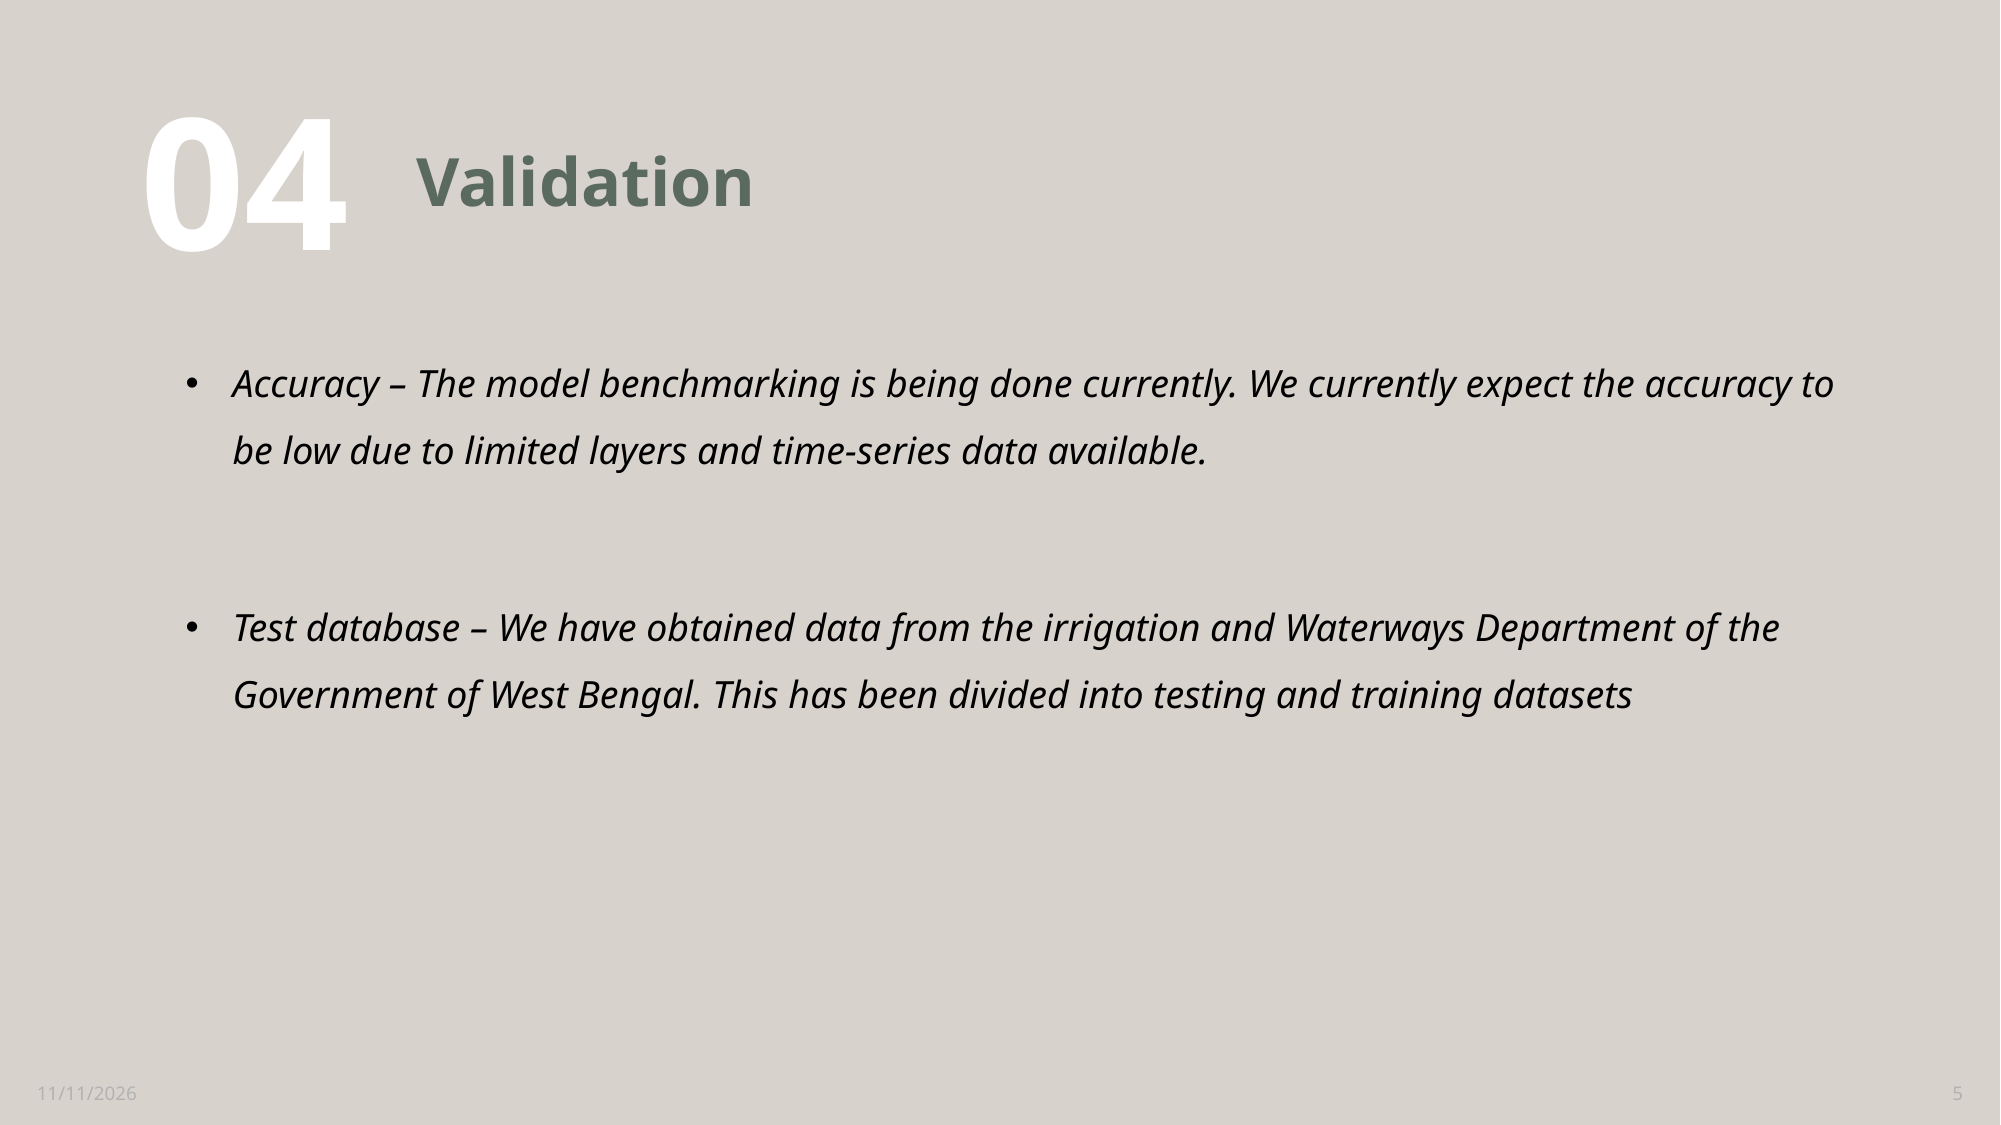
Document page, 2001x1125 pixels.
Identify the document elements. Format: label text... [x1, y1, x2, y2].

title Validation [401, 116, 1489, 254]
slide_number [21, 1064, 472, 1124]
list 04 [124, 84, 610, 304]
slide_number 5 [1528, 1064, 1979, 1124]
list Accuracy – The model benchmarking is being done currently. We currently expect the accuracy to be low due to limited layers and time-series data available. Test database – We have obtained data from the irrigation and Waterways Department of the Government of West Bengal. This has been divided into testing and training datasets [170, 329, 1885, 1015]
